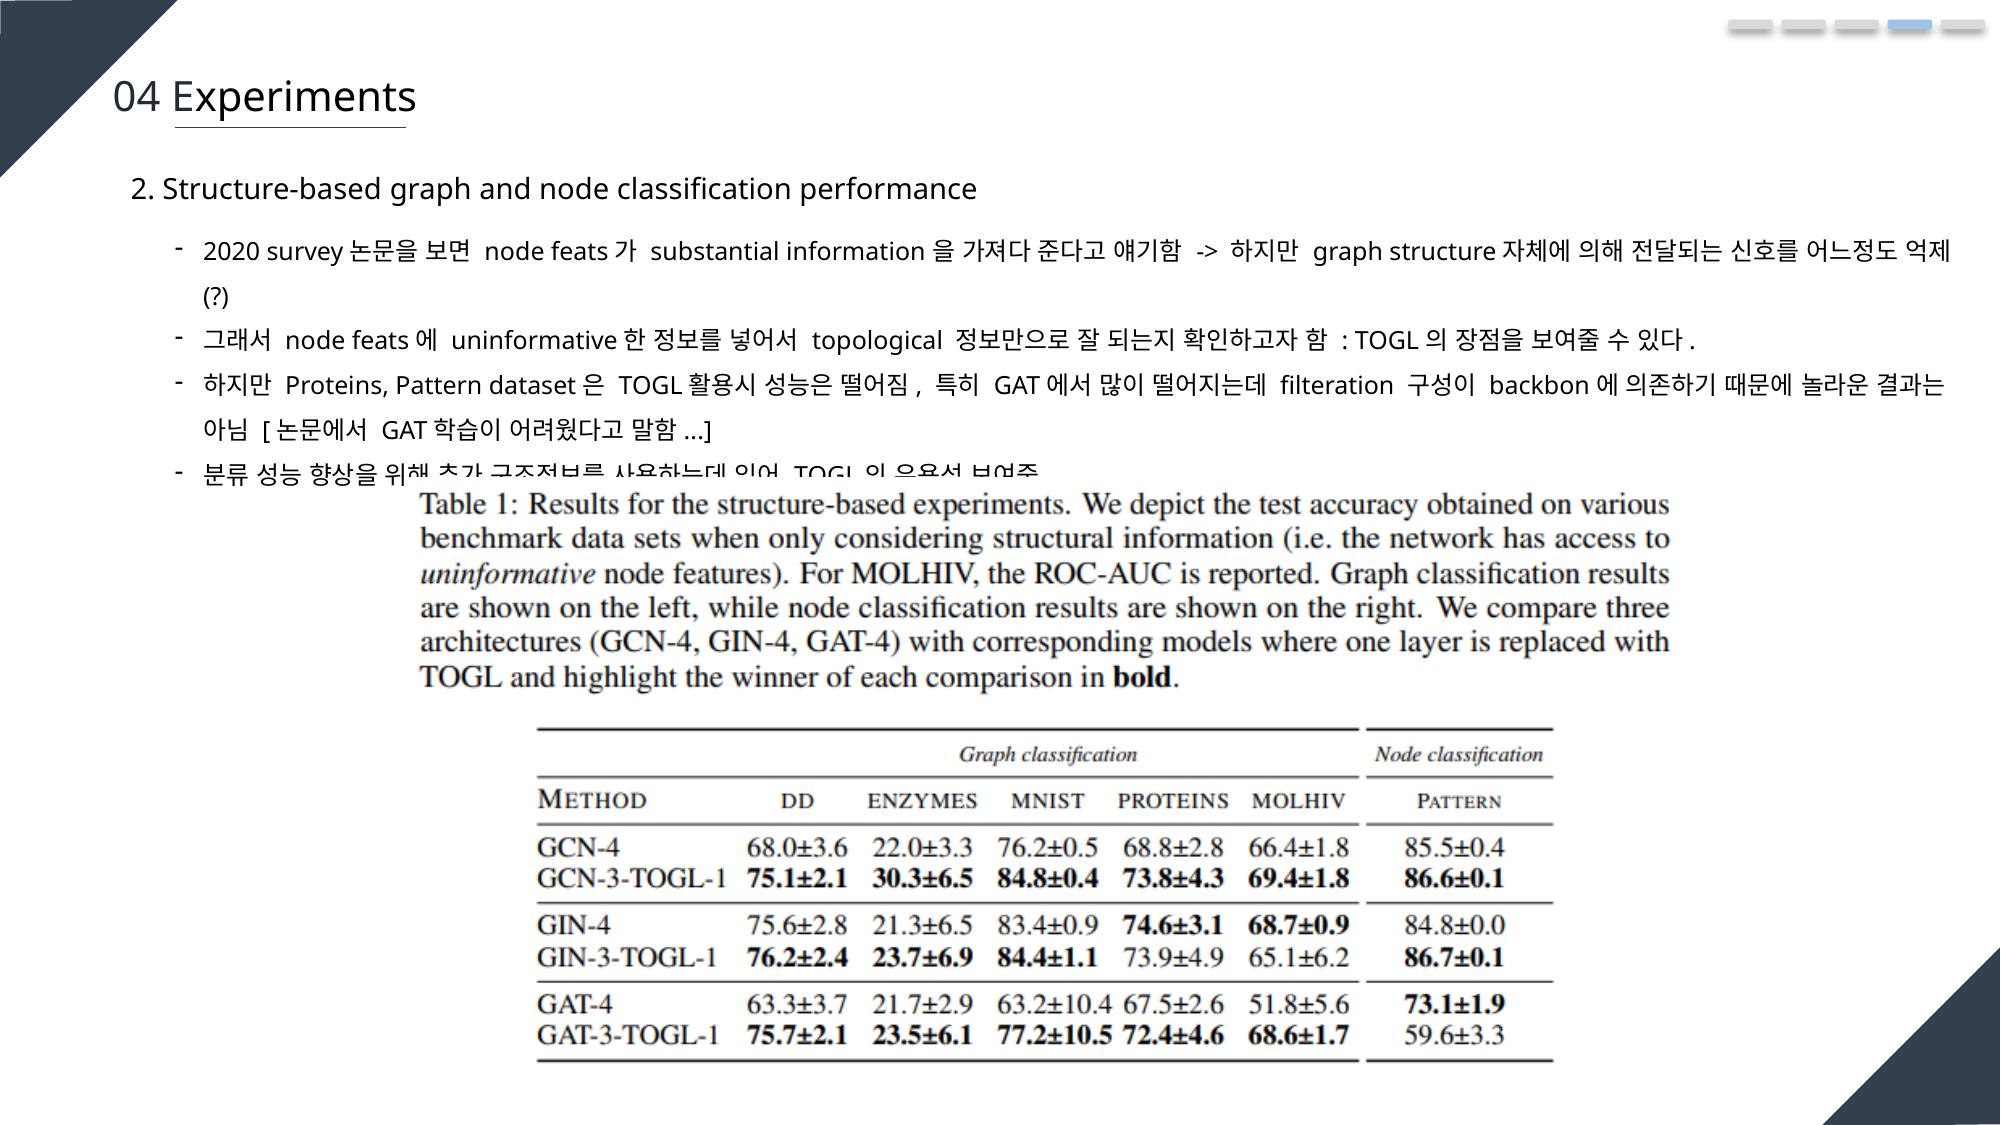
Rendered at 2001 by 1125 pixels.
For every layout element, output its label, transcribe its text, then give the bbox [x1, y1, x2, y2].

text_box 2. Structure-based graph and node classification performance [115, 162, 1097, 213]
text_box [0, 0, 178, 178]
text_box [1834, 19, 1879, 30]
picture [406, 477, 1698, 1080]
text_box [1822, 947, 2000, 1125]
text_box [1887, 19, 1932, 30]
text_box 2020 survey논문을 보면 node feats가 substantial information을 가져다 준다고 얘기함 -> 하지만 graph structure자체에 의해 전달되는 신호를 어느정도 억제(?) 그래서 node feats에 uninformative한 정보를 넣어서 topological 정보만으로 잘 되는지 확인하고자 함 : TOGL의 장점을 보여줄 수 있다. 하지만 Proteins, Pattern dataset은 TOGL활용시 성능은 떨어짐, 특히 GAT에서 많이 떨어지는데 filteration 구성이 backbon에 의존하기 때문에 놀라운 결과는 아님 [논문에서 GAT학습이 어려웠다고 말함...] 분류 성능 향상을 위해 추가 구조정보를 사용하는데 있어 TOGL의 유용성 보여줌 [160, 212, 1972, 587]
text_box [1781, 19, 1826, 30]
text_box [1728, 19, 1773, 30]
text_box 04 Experiments [98, 61, 437, 127]
text_box [1940, 19, 1985, 30]
